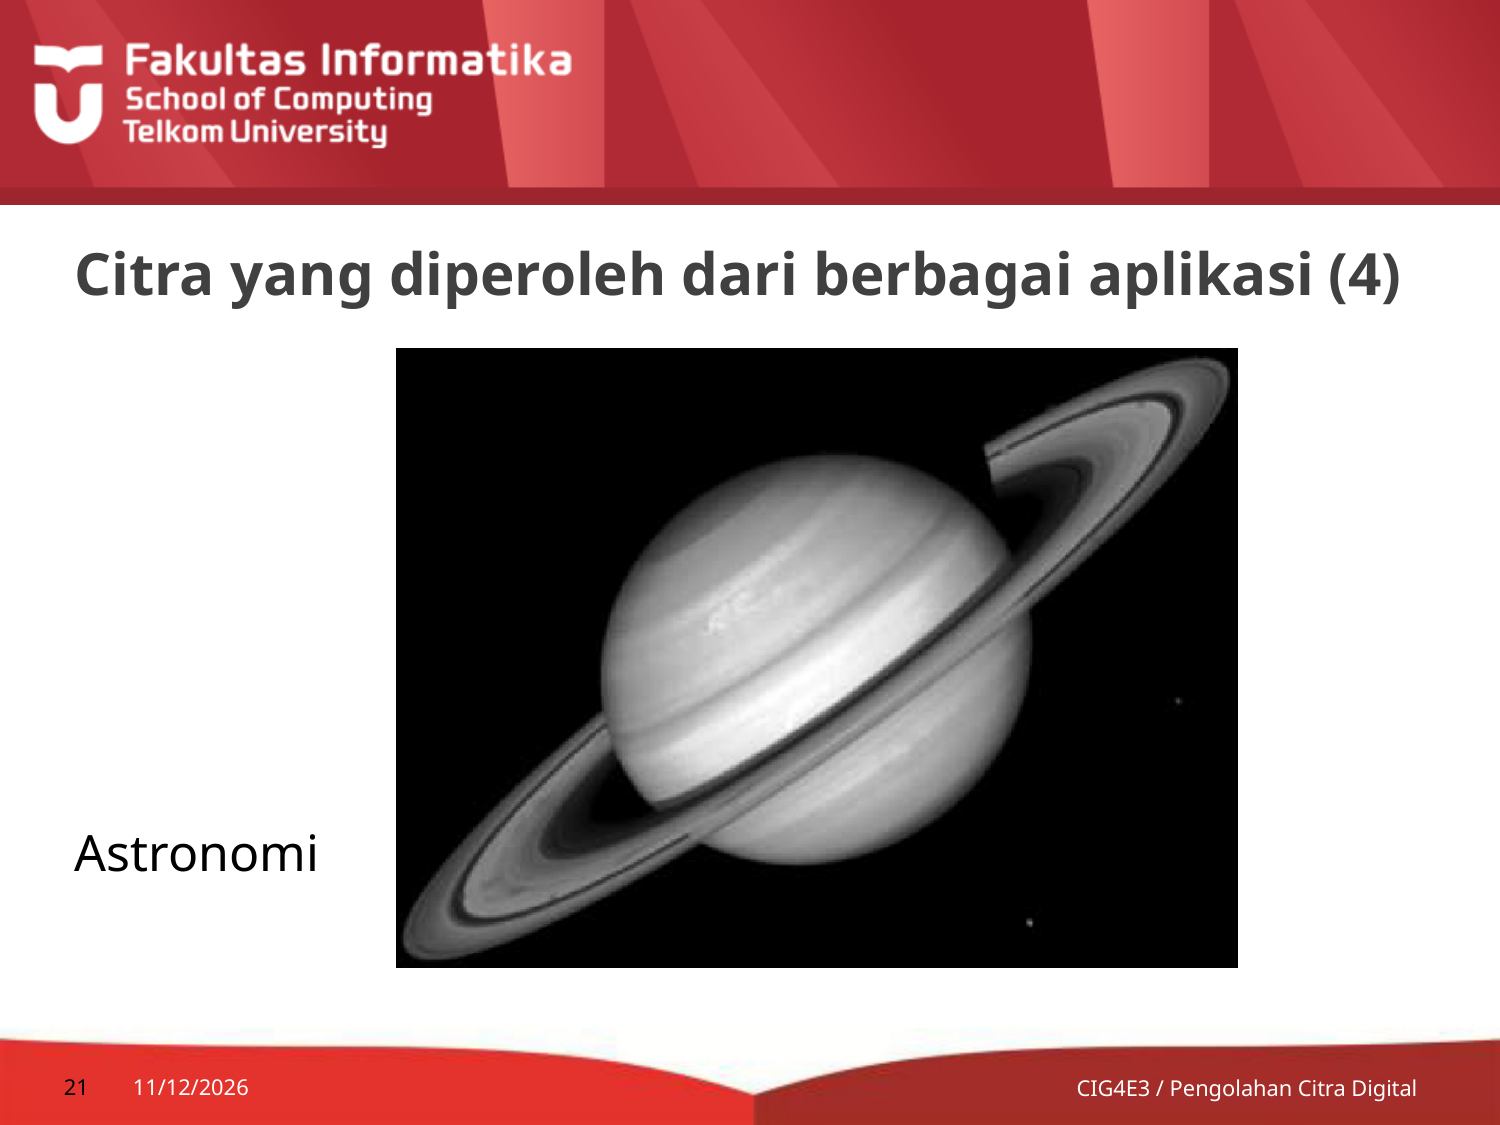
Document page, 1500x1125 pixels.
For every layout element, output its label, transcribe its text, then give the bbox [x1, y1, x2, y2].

picture [0, 0, 1500, 205]
slide_number 21 [63, 1058, 123, 1119]
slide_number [132, 1058, 403, 1119]
list Astronomi [59, 324, 1426, 990]
picture [396, 347, 1238, 968]
picture [0, 1024, 1500, 1125]
title Citra yang diperoleh dari berbagai aplikasi (4) [59, 219, 1426, 324]
